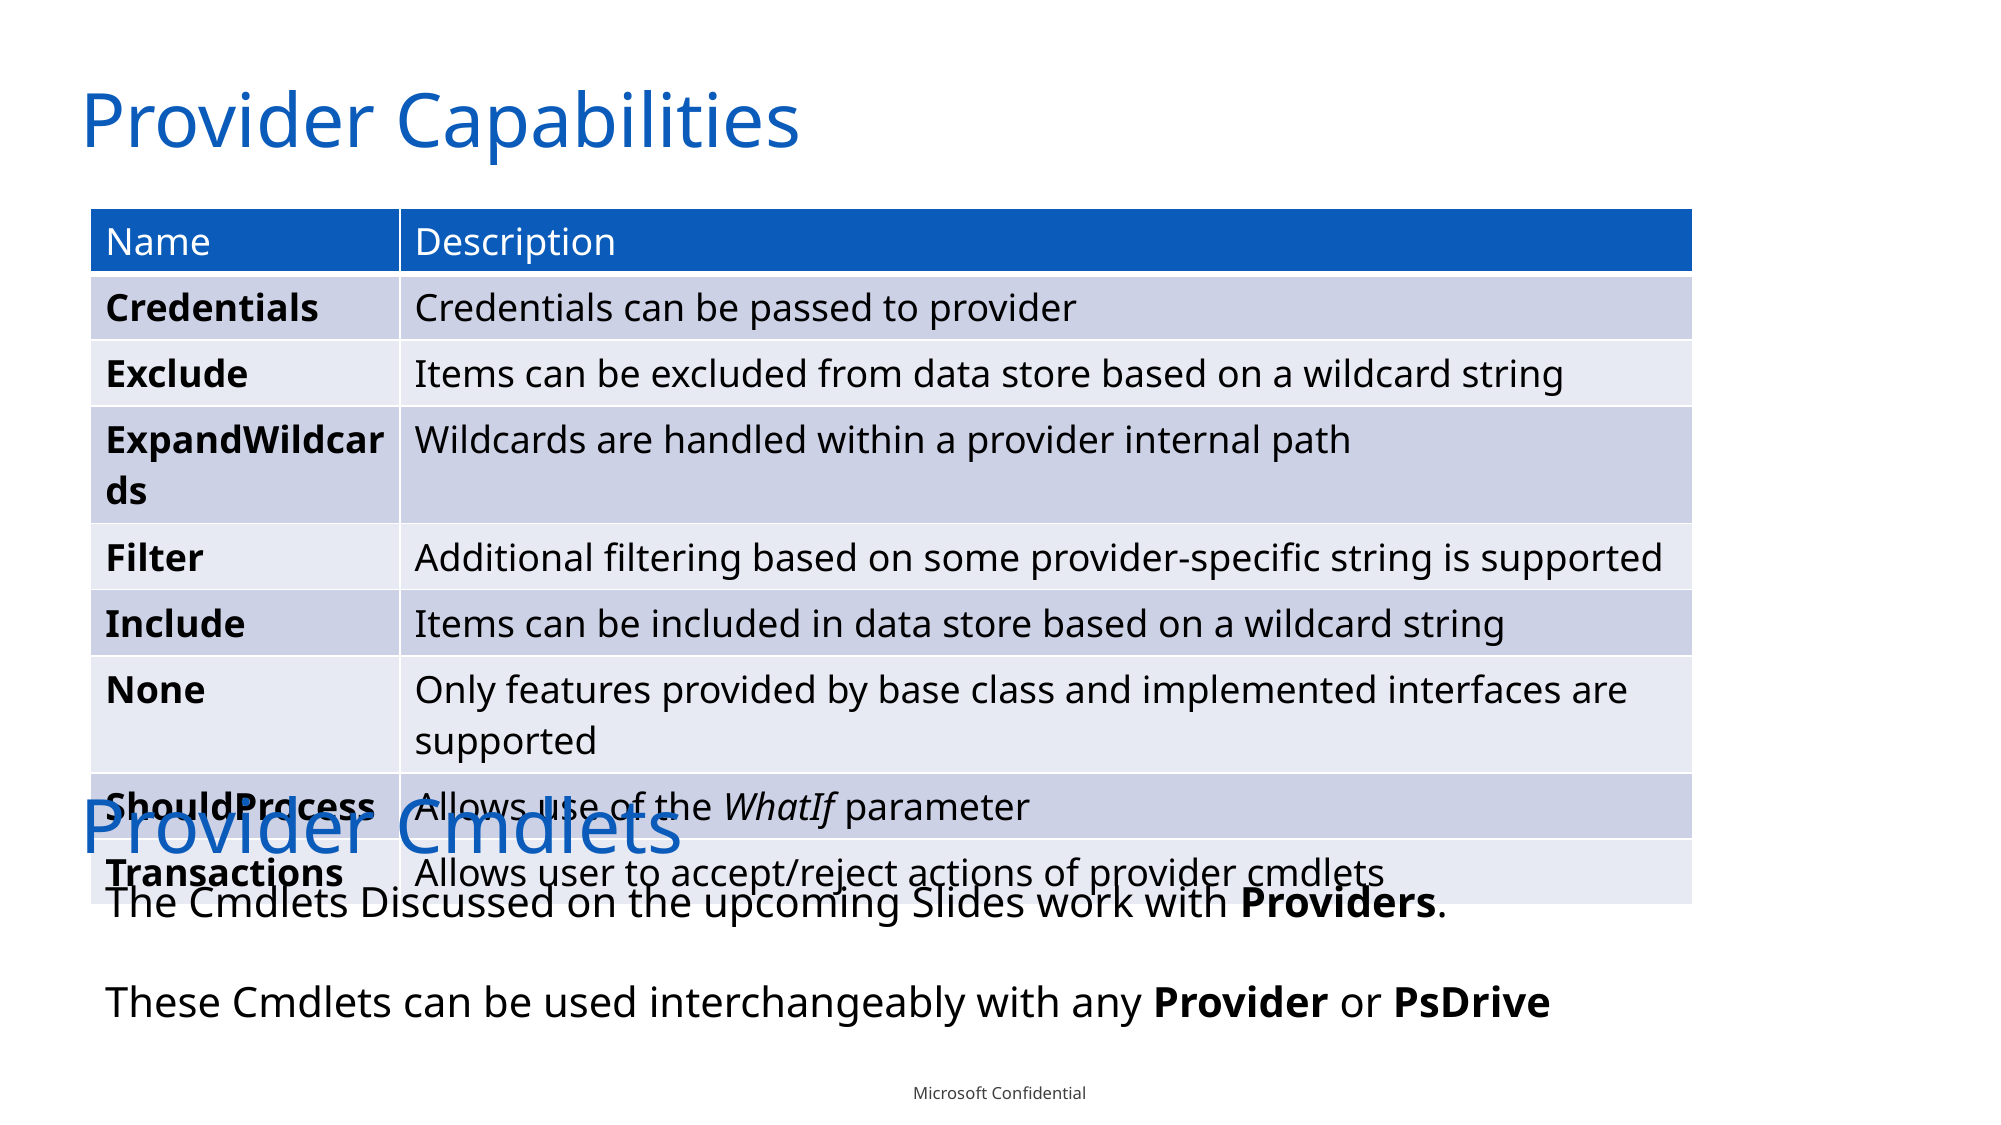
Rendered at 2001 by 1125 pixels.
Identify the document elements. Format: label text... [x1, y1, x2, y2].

table_cell Credentials [91, 277, 399, 339]
table_header Name [91, 209, 399, 271]
table_cell Credentials can be passed to provider [401, 277, 1692, 339]
table_cell Filter [91, 524, 399, 589]
table_cell Wildcards are handled within a provider internal path [401, 407, 1692, 523]
title Provider Capabilities [50, 50, 1900, 163]
text_box The Cmdlets Discussed on the upcoming Slides work with Providers. These Cmdlets can be used interchangeably with any Provider or PsDrive [90, 868, 1693, 1033]
table_header Description [401, 209, 1692, 271]
table_cell Only features provided by base class and implemented interfaces are supported [401, 657, 1692, 755]
table_cell Items can be included in data store based on a wildcard string [401, 590, 1692, 655]
table_cell ExpandWildcards [91, 407, 399, 523]
table_cell None [91, 657, 399, 755]
table_cell Items can be excluded from data store based on a wildcard string [401, 341, 1692, 405]
table_cell Exclude [91, 341, 399, 405]
table_cell Include [91, 590, 399, 655]
table_cell Additional filtering based on some provider-specific string is supported [401, 524, 1692, 589]
text_box Provider Cmdlets [50, 755, 1900, 869]
